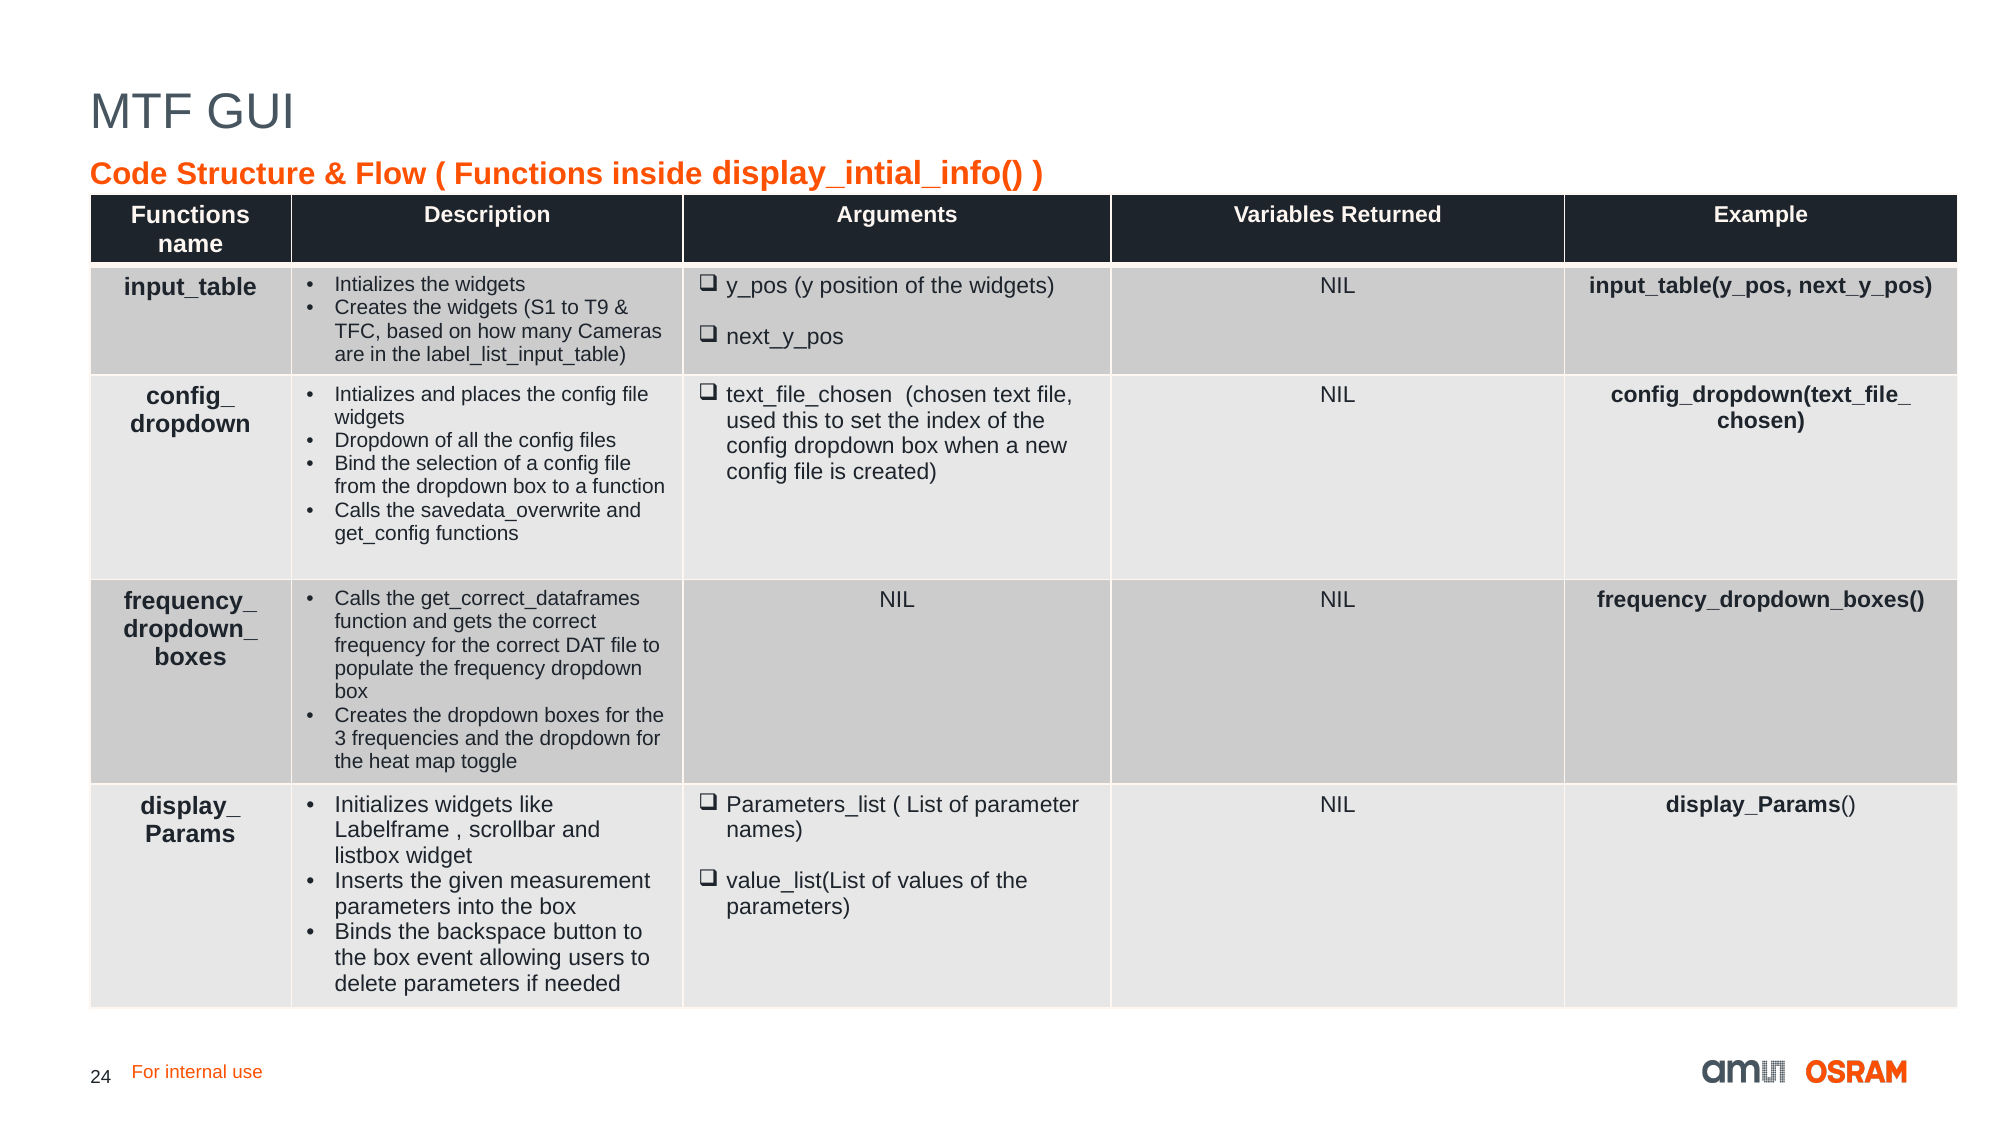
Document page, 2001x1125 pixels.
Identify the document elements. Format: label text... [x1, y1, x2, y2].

table_cell display_ Params [91, 785, 291, 1007]
table_cell config_dropdown(text_file_ chosen) [1565, 376, 1957, 579]
table_cell text_file_chosen (chosen text file, used this to set the index of the config dropdown box when a new config file is created) [684, 376, 1110, 579]
table_cell NIL [1112, 376, 1564, 579]
table_header Description [292, 195, 682, 262]
table_cell frequency_dropdown_boxes() [1565, 580, 1957, 783]
table_cell Calls the get_correct_dataframes function and gets the correct frequency for the correct DAT file to populate the frequency dropdown box Creates the dropdown boxes for the 3 frequencies and the dropdown for the heat map toggle [292, 580, 682, 783]
table_header Example [1565, 195, 1957, 262]
table_cell display_Params() [1565, 785, 1957, 1007]
list Code Structure & Flow ( Functions inside display_intial_info() ) [89, 147, 1907, 193]
table_cell y_pos (y position of the widgets) next_y_pos [684, 268, 1110, 374]
table_cell Parameters_list ( List of parameter names) value_list(List of values of the parameters) [684, 785, 1110, 1007]
table_cell NIL [684, 580, 1110, 783]
table_header Variables Returned [1112, 195, 1564, 262]
table_cell frequency_ dropdown_ boxes [91, 580, 291, 783]
table_cell NIL [1112, 785, 1564, 1007]
table_cell input_table [91, 268, 291, 374]
title MTF GUI [89, 85, 1907, 140]
footer For internal use [131, 1059, 413, 1083]
table_header Functions name [91, 195, 291, 262]
table_cell Initializes widgets like Labelframe , scrollbar and listbox widget Inserts the given measurement parameters into the box Binds the backspace button to the box event allowing users to delete parameters if needed [292, 785, 682, 1007]
table_cell Intializes and places the config file widgets Dropdown of all the config files Bind the selection of a config file from the dropdown box to a function Calls the savedata_overwrite and get_config functions [292, 376, 682, 579]
table_cell input_table(y_pos, next_y_pos) [1565, 268, 1957, 374]
table_cell NIL [1112, 268, 1564, 374]
table_cell config_ dropdown [91, 376, 291, 579]
table_cell NIL [1112, 580, 1564, 783]
table_cell Intializes the widgets Creates the widgets (S1 to T9 & TFC, based on how many Cameras are in the label_list_input_table) [292, 268, 682, 374]
table_header Arguments [684, 195, 1110, 262]
